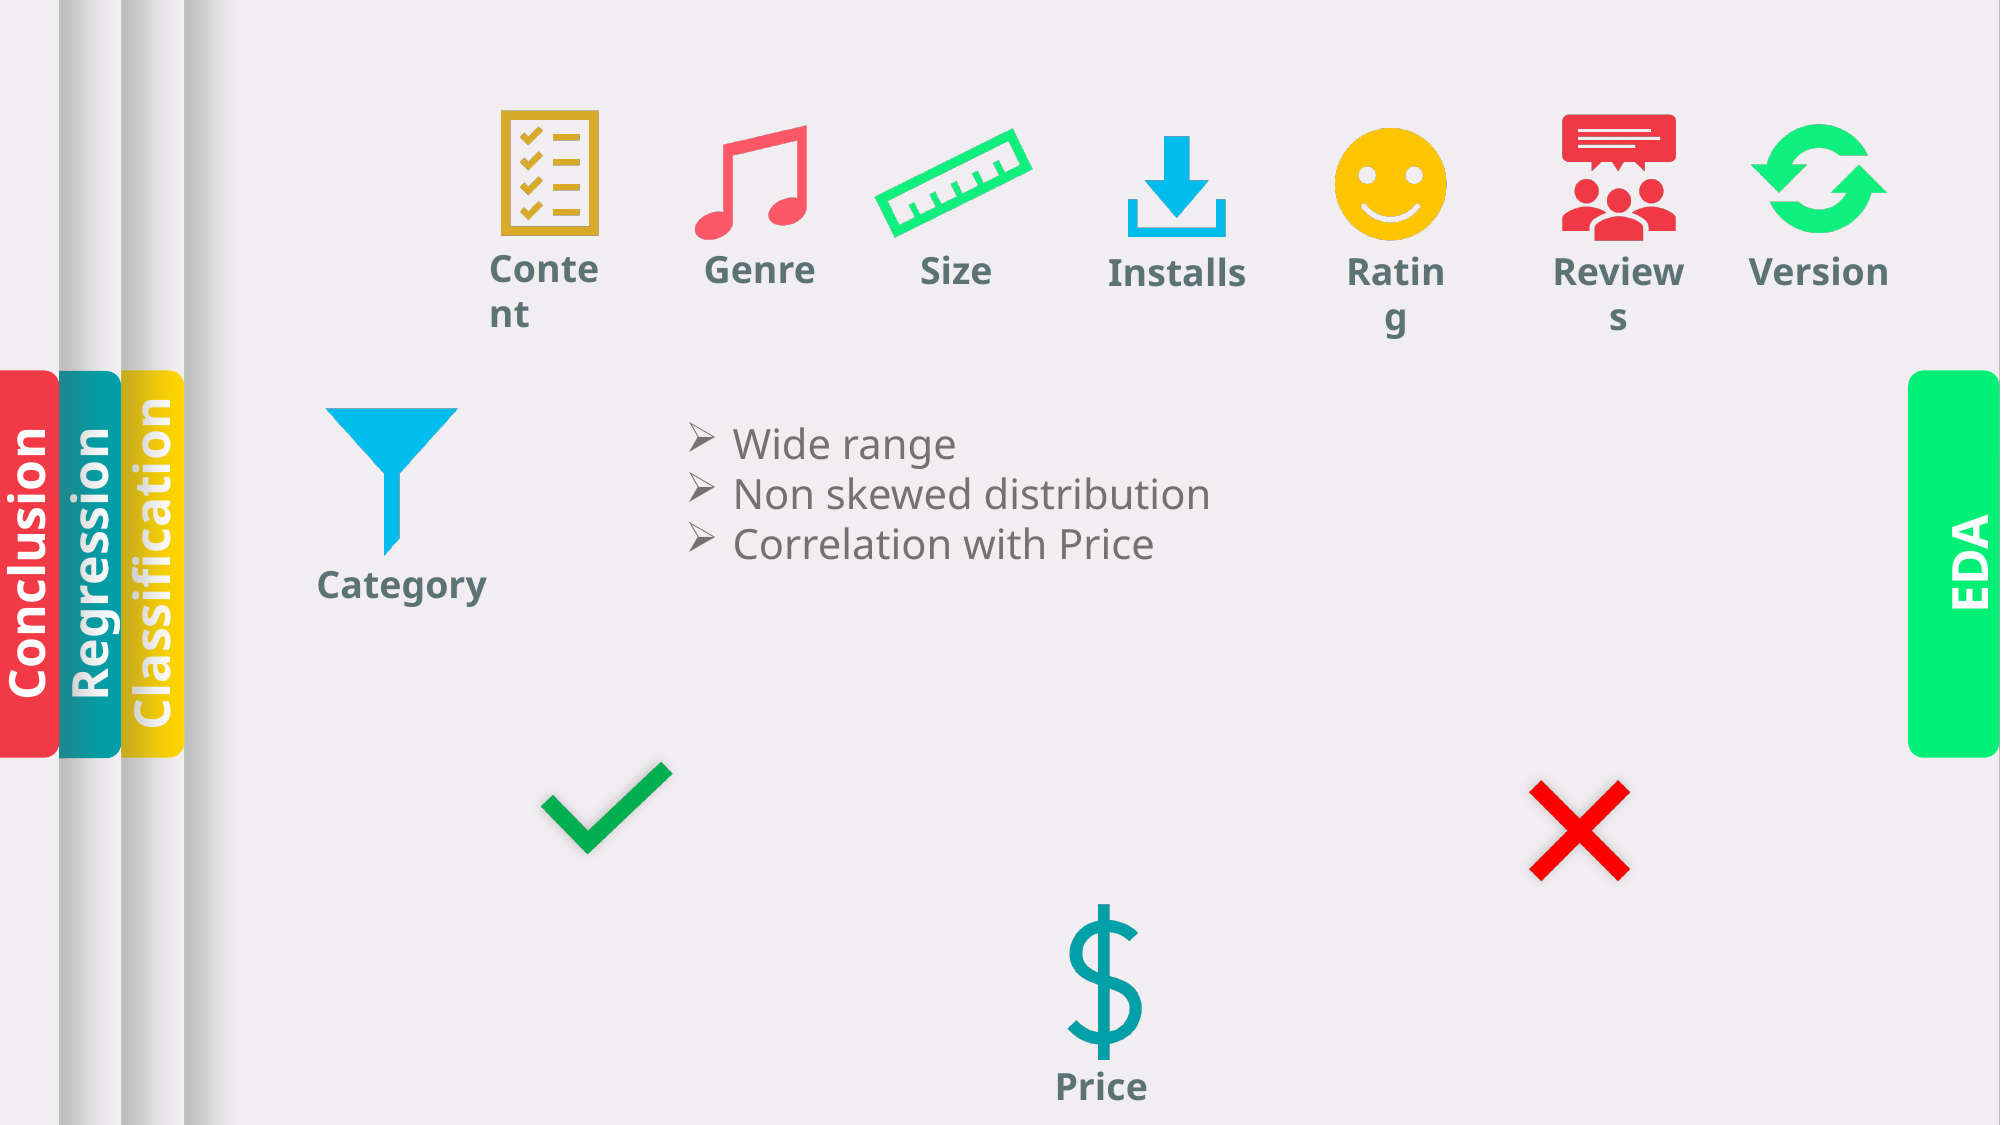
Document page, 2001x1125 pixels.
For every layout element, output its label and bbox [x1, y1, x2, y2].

text_box [474, 97, 626, 298]
text_box [1320, 113, 1467, 302]
text_box [291, 378, 513, 638]
text_box [1529, 102, 1708, 302]
text_box [190, 0, 2000, 1125]
picture [538, 739, 675, 876]
text_box [0, 0, 64, 1125]
text_box [1014, 895, 1194, 1116]
text_box [64, 0, 128, 1125]
text_box [1088, 111, 1267, 302]
text_box [675, 107, 836, 300]
text_box [128, 0, 190, 1125]
picture [1510, 762, 1648, 899]
text_box [878, 107, 1029, 301]
text_box [1730, 108, 1909, 302]
